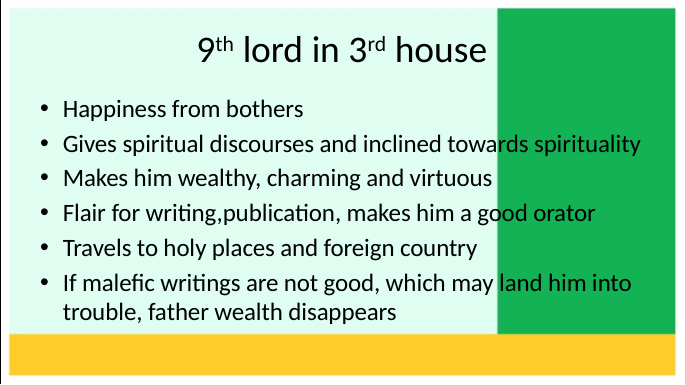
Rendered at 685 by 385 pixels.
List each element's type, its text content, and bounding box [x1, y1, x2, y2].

list Happiness from bothers Gives spiritual discourses and inclined towards spirituality Makes him wealthy, charming and virtuous Flair for writing,publication, makes him a good orator Travels to holy places and foreign country If malefic writings are not good, which may land him into trouble, father wealth disappears [34, 89, 650, 344]
title 9th lord in 3rd house [34, 15, 650, 80]
picture [0, 0, 684, 384]
